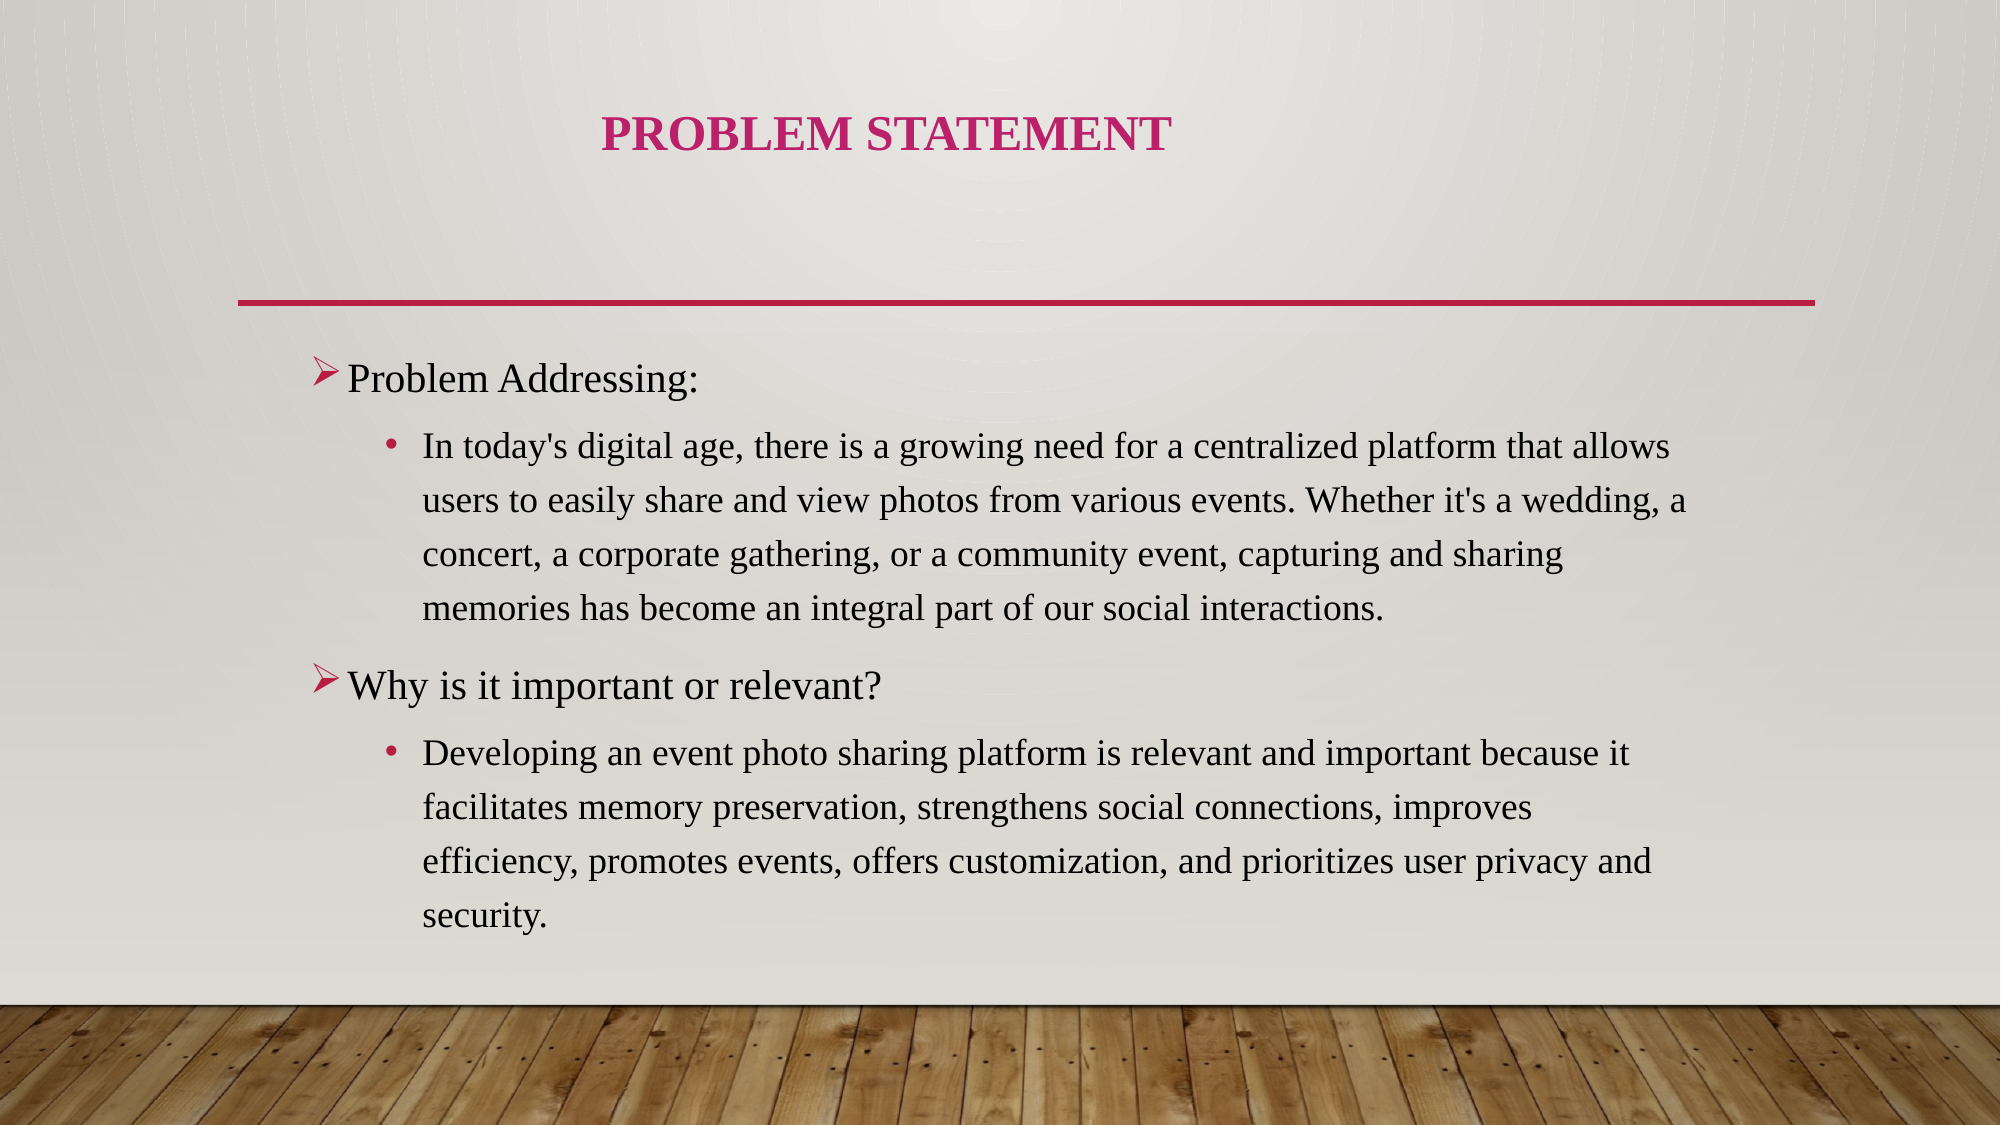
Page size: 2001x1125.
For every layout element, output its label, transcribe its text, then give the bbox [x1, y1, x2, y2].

title Problem Statement [111, 99, 1522, 185]
picture [0, 1005, 2000, 1125]
list Problem Addressing: In today's digital age, there is a growing need for a centralized platform that allows users to easily share and view photos from various events. Whether it's a wedding, a concert, a corporate gathering, or a community event, capturing and sharing memories has become an integral part of our social interactions. Why is it important or relevant? Developing an event photo sharing platform is relevant and important because it facilitates memory preservation, strengthens social connections, improves efficiency, promotes events, offers customization, and prioritizes user privacy and security. [294, 333, 1706, 971]
